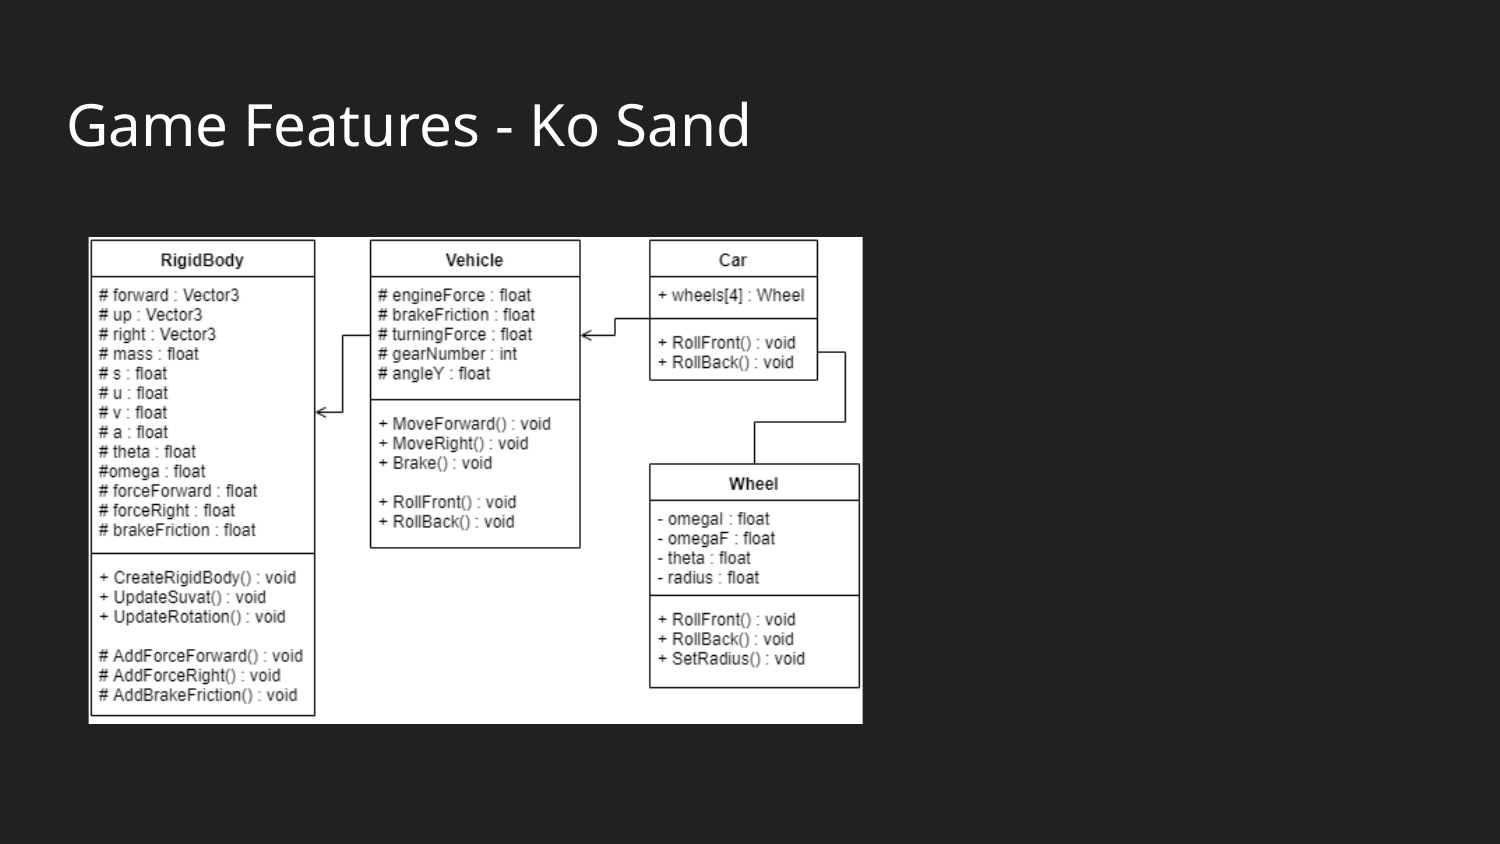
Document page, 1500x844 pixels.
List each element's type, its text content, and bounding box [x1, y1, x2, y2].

title Game Features - Ko Sand [51, 72, 1449, 167]
picture [88, 237, 863, 724]
